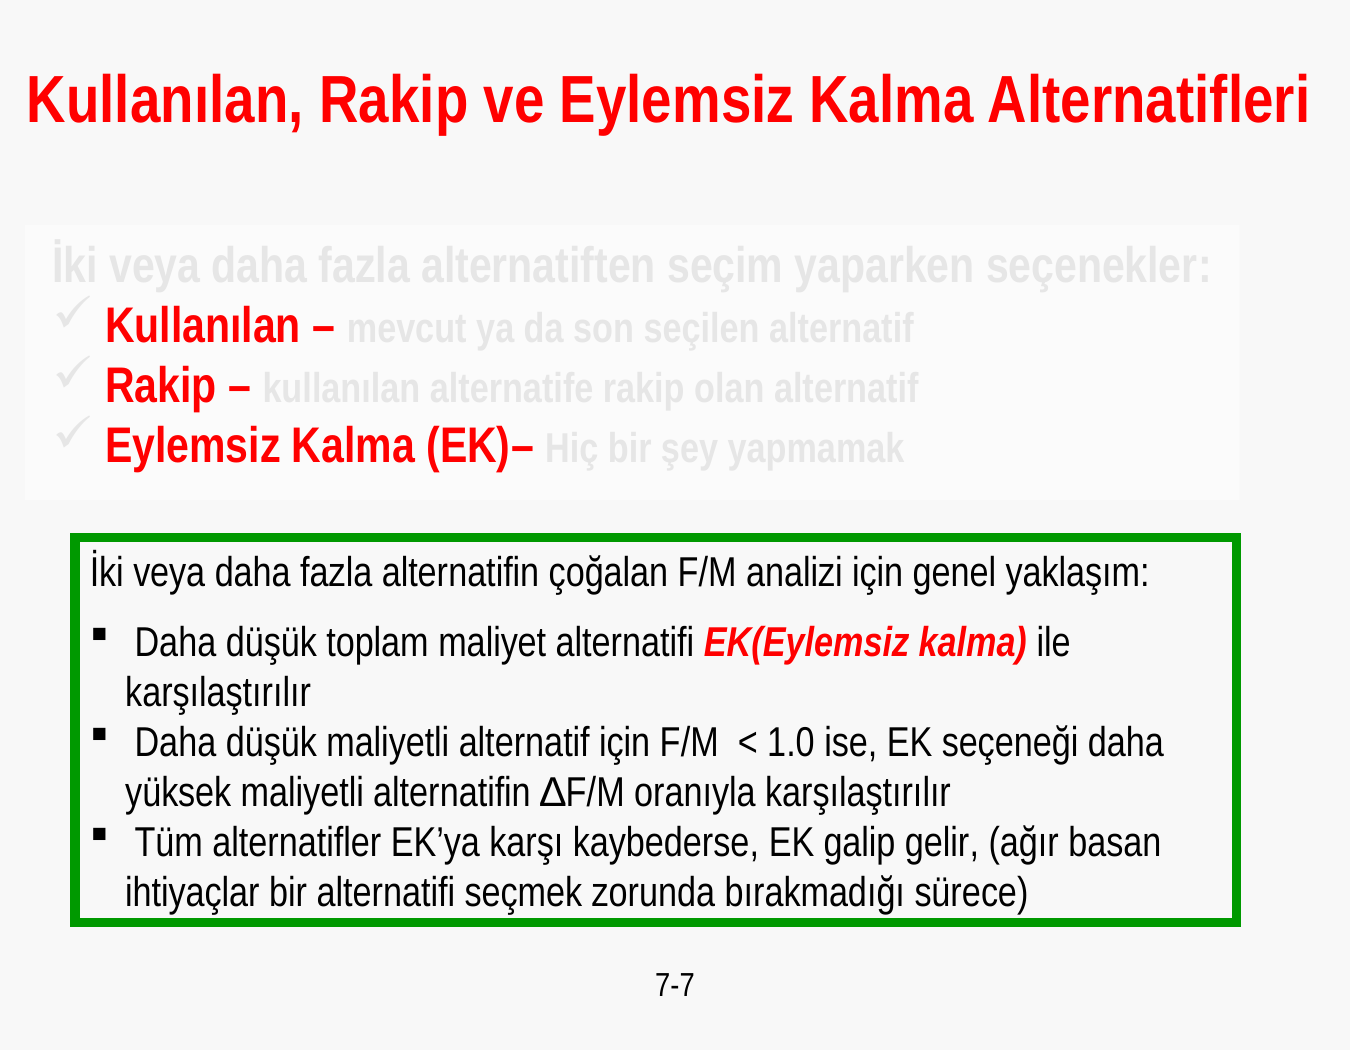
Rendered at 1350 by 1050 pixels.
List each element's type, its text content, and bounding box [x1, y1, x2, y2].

text_box Kullanılan, Rakip ve Eylemsiz Kalma Alternatifleri [0, 50, 1338, 141]
text_box İki veya daha fazla alternatifin çoğalan F/M analizi için genel yaklaşım: Daha düşük toplam maliyet alternatifi EK(Eylemsiz kalma) ile karşılaştırılır Daha düşük maliyetli alternatif için F/M < 1.0 ise, EK seçeneği daha yüksek maliyetli alternatifin ∆F/M oranıyla karşılaştırılır Tüm alternatifler EK’ya karşı kaybederse, EK galip gelir, (ağır basan ihtiyaçlar bir alternatifi seçmek zorunda bırakmadığı sürece) [74, 537, 1237, 923]
text_box İki veya daha fazla alternatiften seçim yaparken seçenekler: Kullanılan – mevcut ya da son seçilen alternatif Rakip – kullanılan alternatife rakip olan alternatif Eylemsiz Kalma (EK)– Hiç bir şey yapmamak [37, 224, 1252, 480]
text_box [24, 224, 1240, 500]
slide_number 7-7 [584, 956, 766, 1027]
